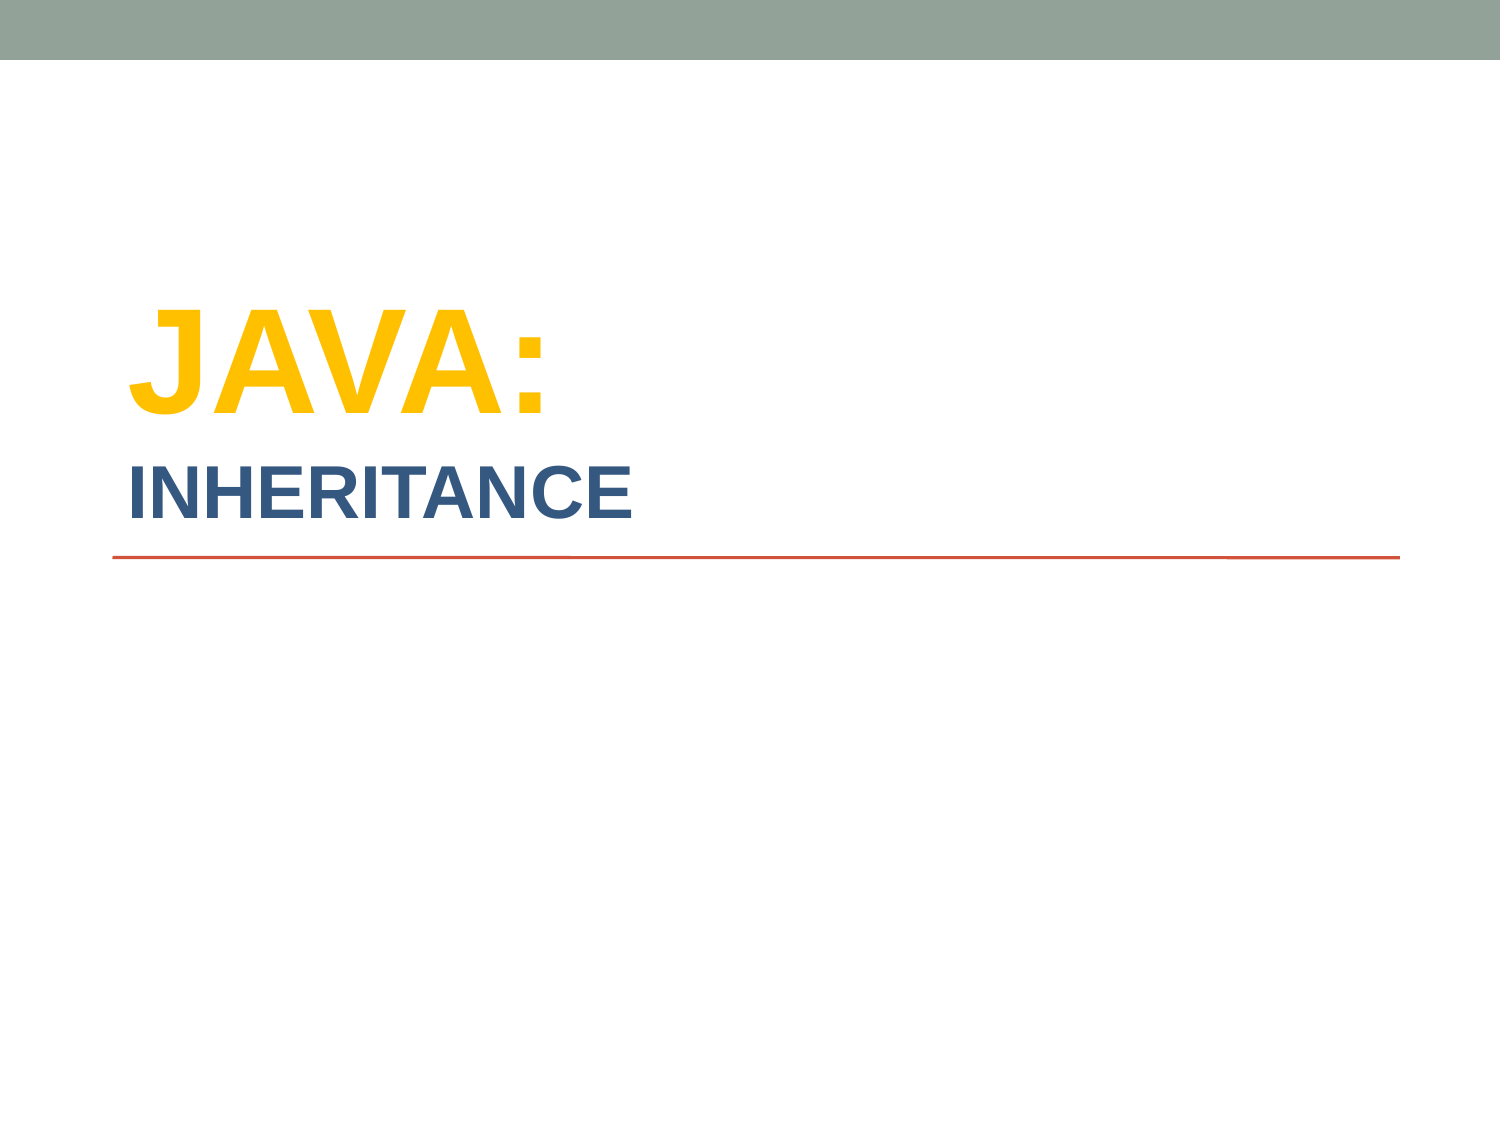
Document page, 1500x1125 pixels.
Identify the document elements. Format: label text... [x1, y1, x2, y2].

title JAVA: Inheritance [112, 224, 1400, 542]
